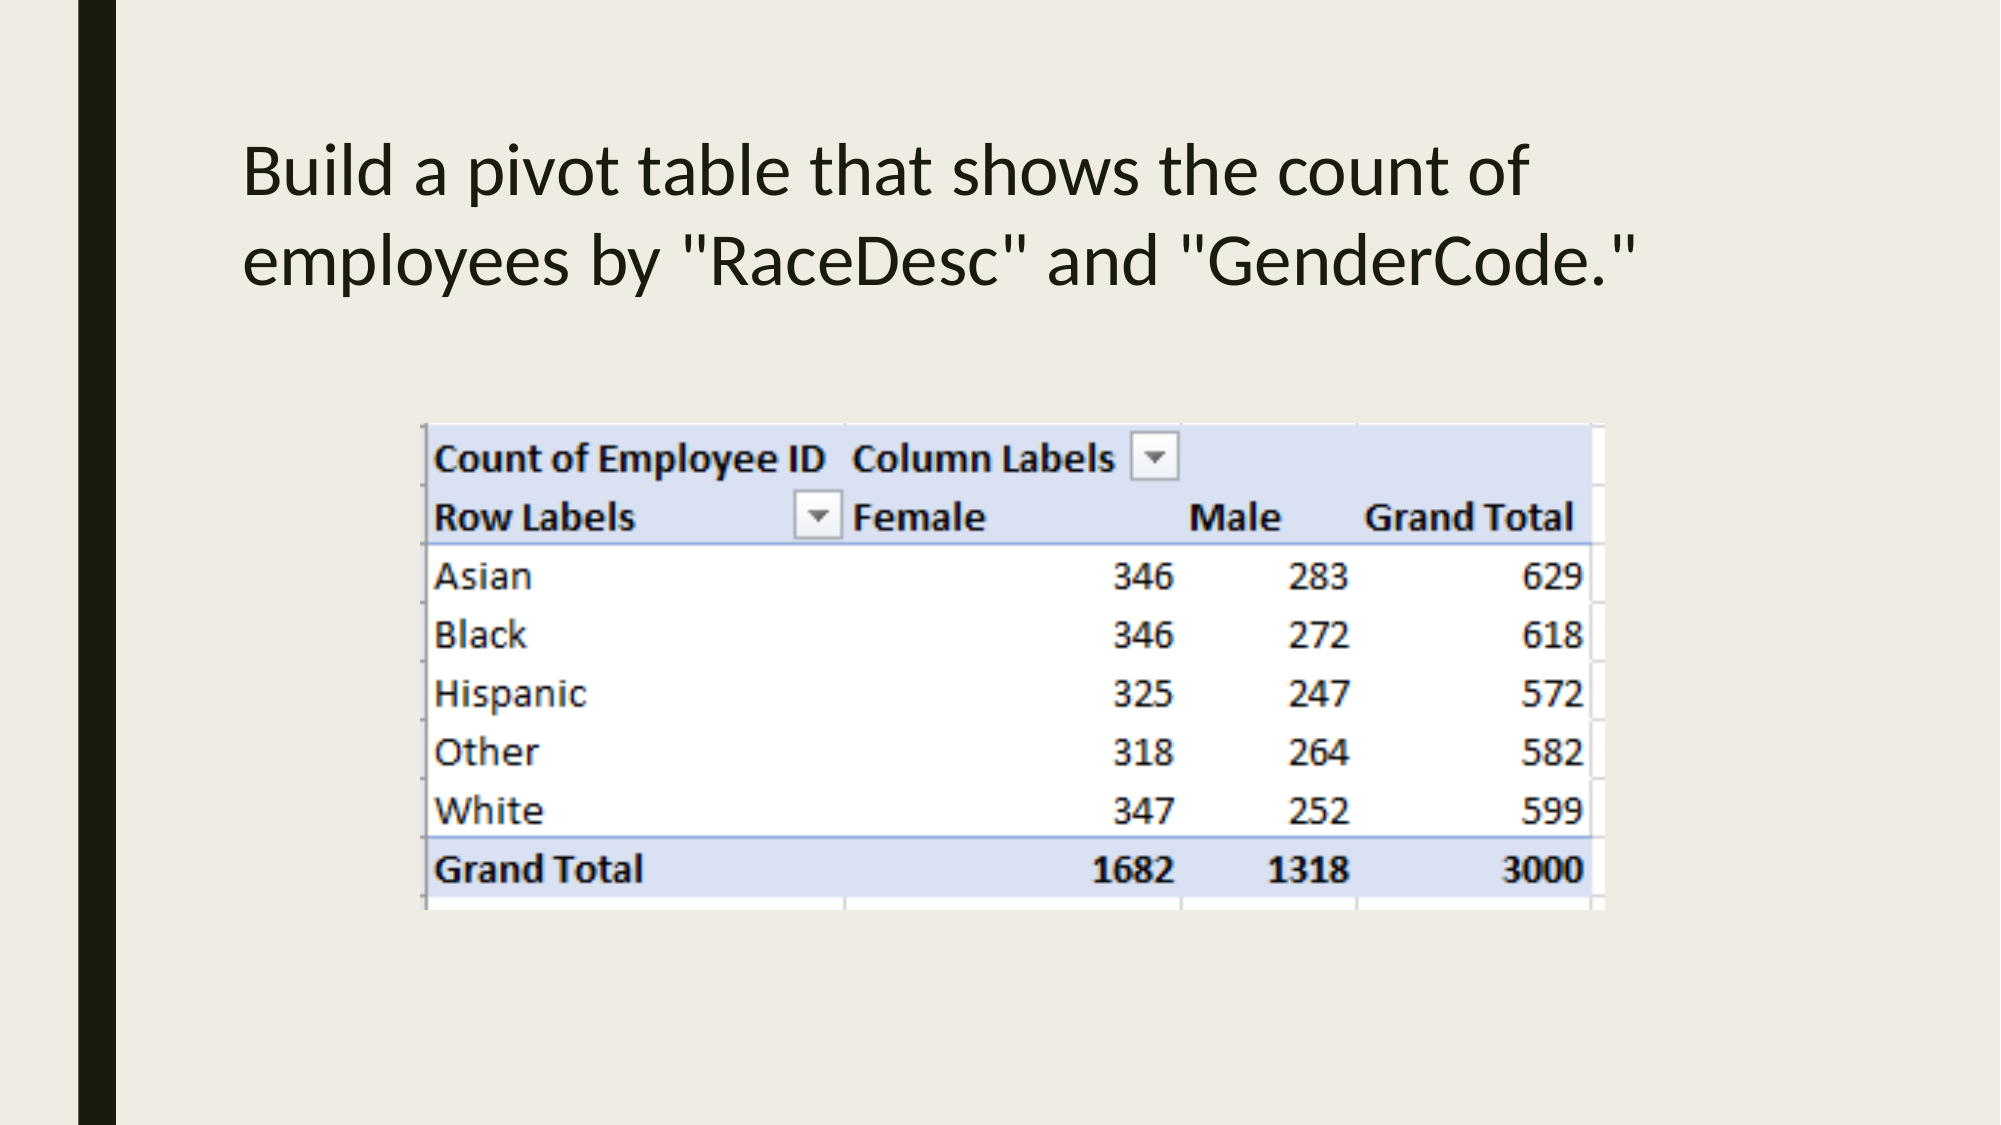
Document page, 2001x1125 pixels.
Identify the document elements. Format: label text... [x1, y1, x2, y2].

title Build a pivot table that shows the count of employees by "RaceDesc" and "GenderCode." [225, 112, 1800, 357]
picture [419, 423, 1605, 910]
